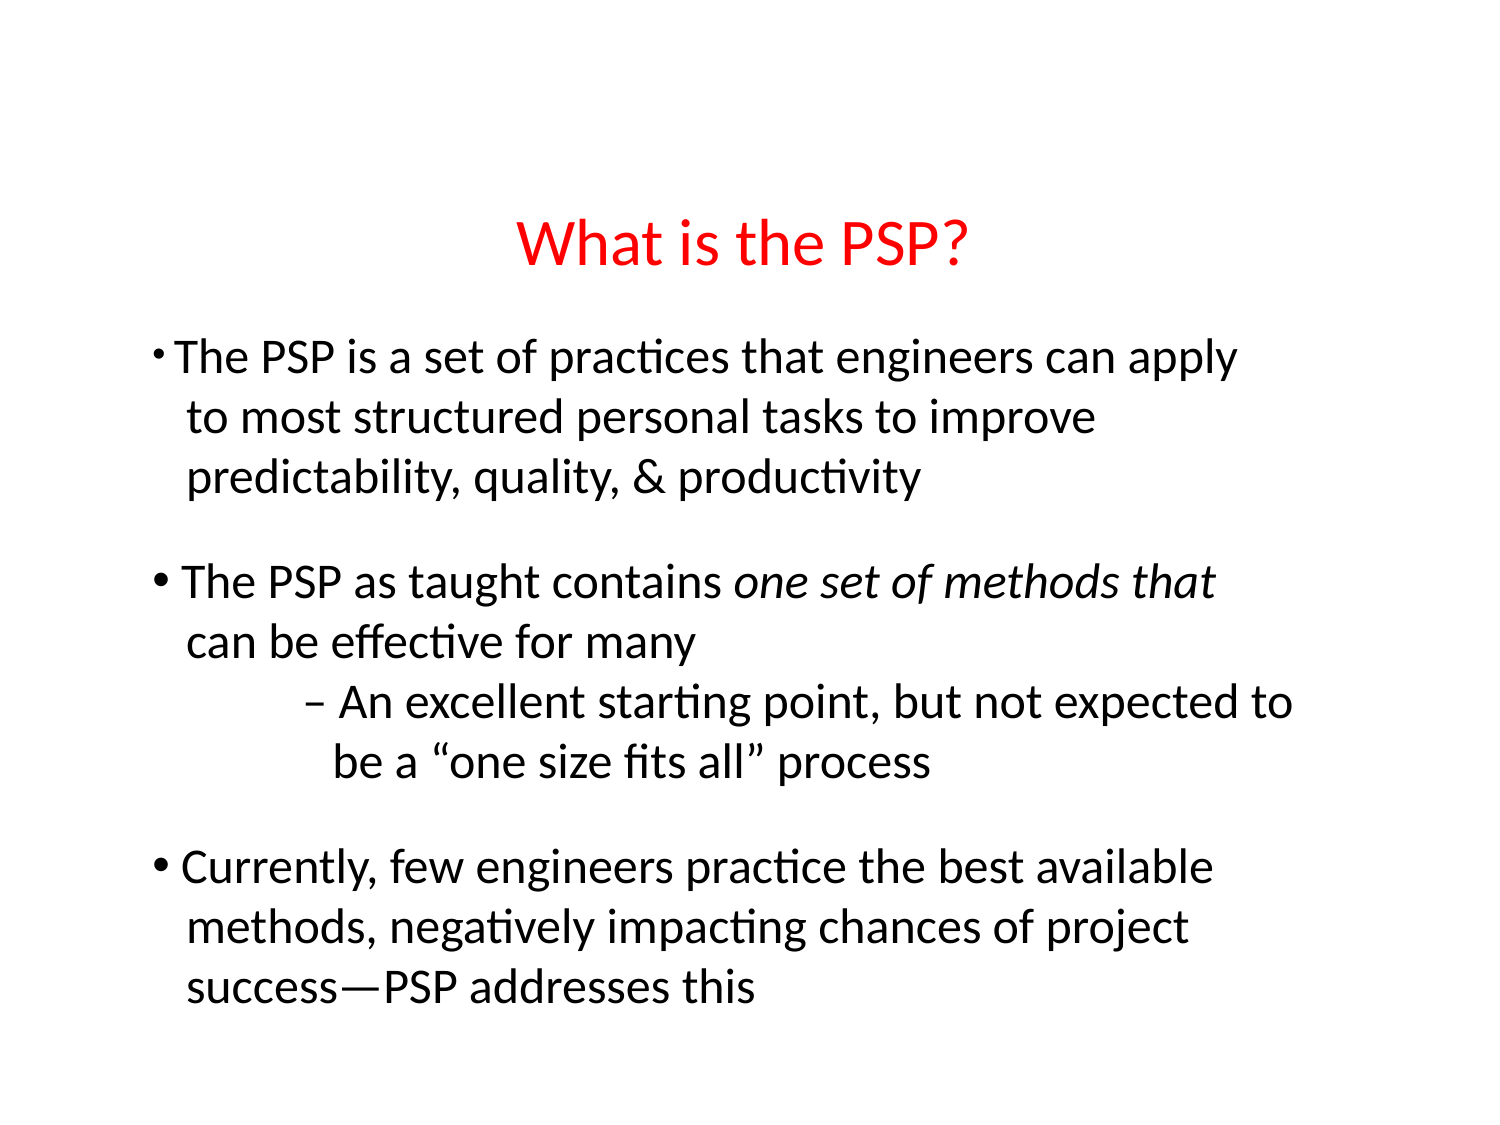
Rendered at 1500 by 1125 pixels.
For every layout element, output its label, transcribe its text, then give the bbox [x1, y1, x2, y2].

text_box What is the PSP? The PSP is a set of practices that engineers can apply to most structured personal tasks to improve predictability, quality, & productivity The PSP as taught contains one set of methods that can be effective for many – An excellent starting point, but not expected to be a “one size fits all” process Currently, few engineers practice the best available methods, negatively impacting chances of project success—PSP addresses this [137, 191, 1350, 1125]
